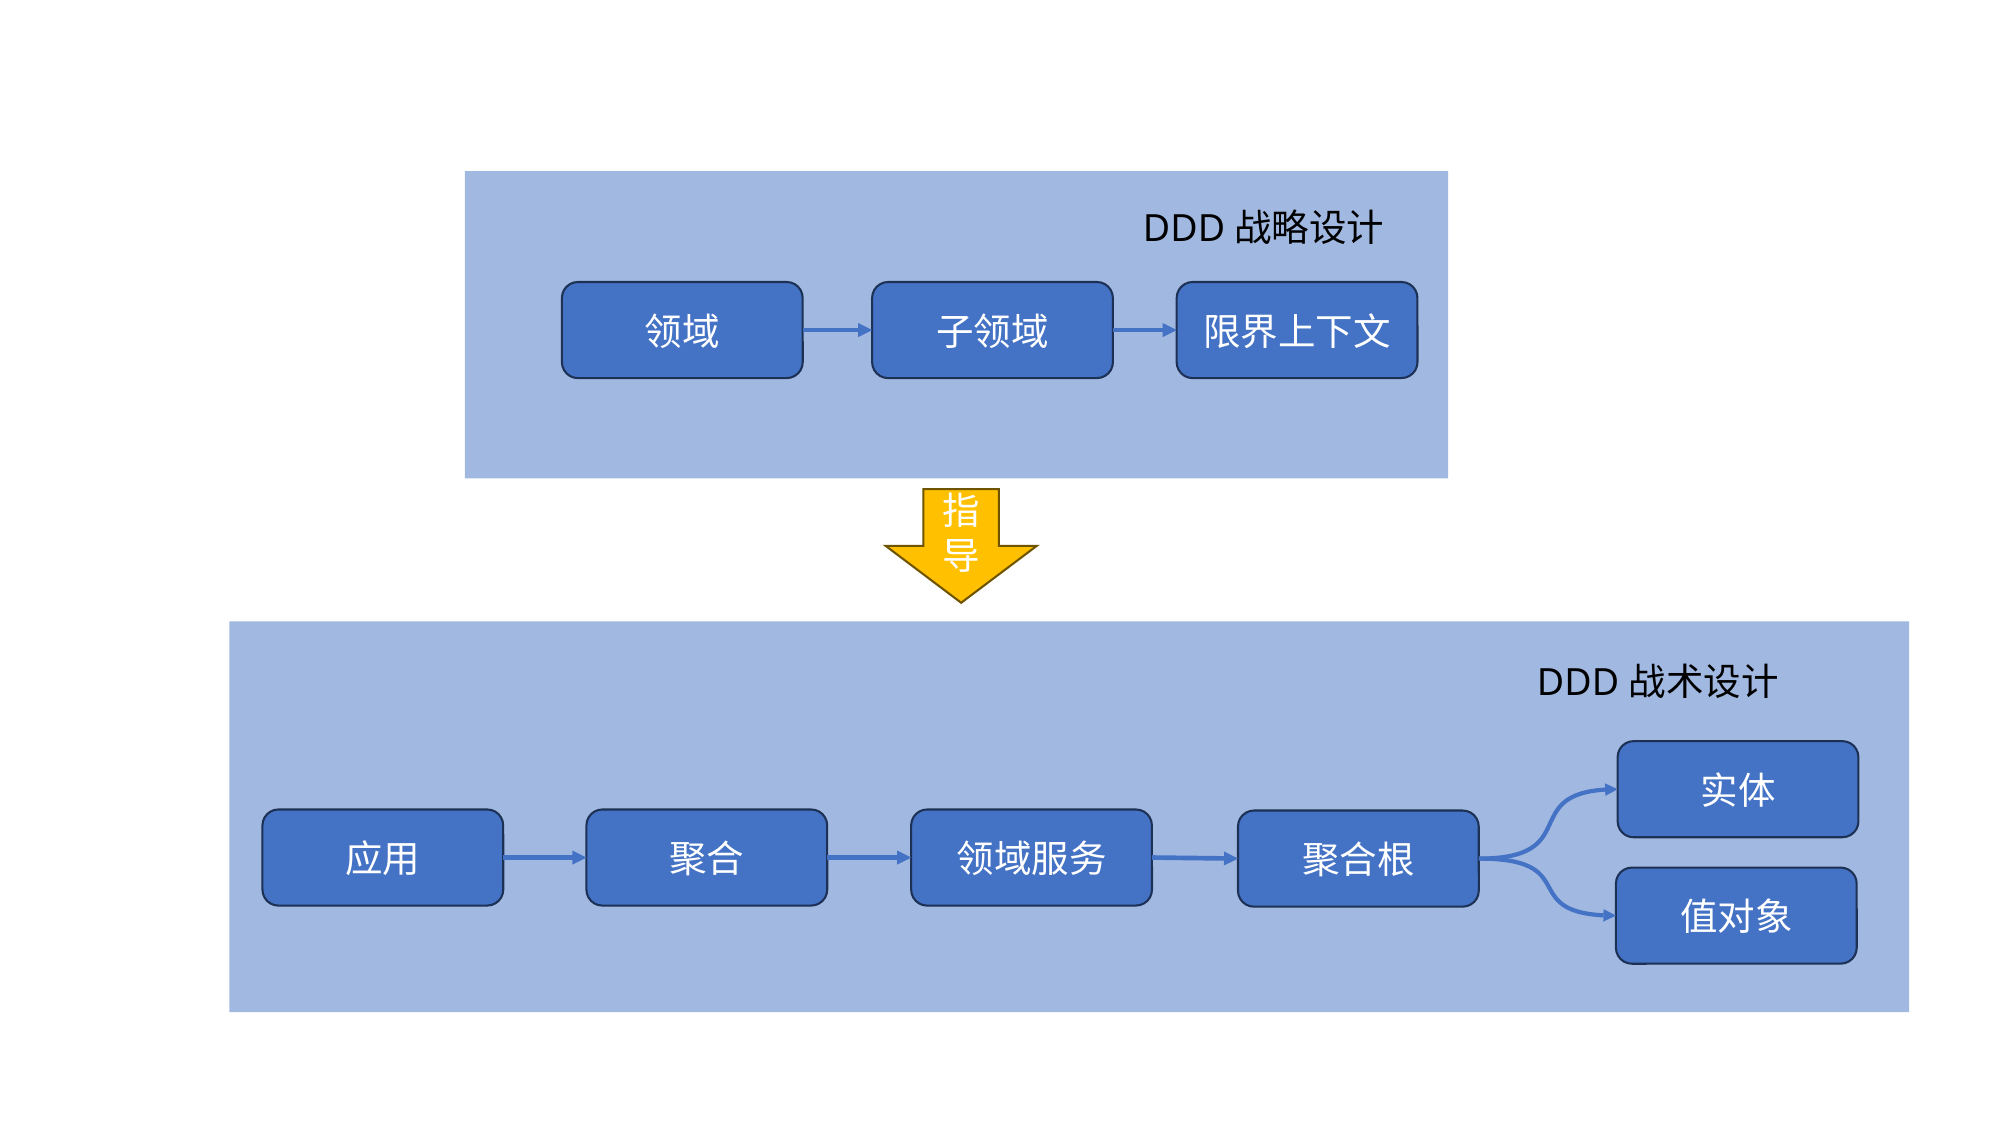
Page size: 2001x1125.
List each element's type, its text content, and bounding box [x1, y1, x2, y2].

text_box 应用 [261, 808, 505, 907]
text_box [229, 621, 1910, 1013]
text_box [1478, 789, 1618, 859]
text_box 领域服务 [910, 808, 1154, 907]
text_box 聚合根 [1236, 809, 1478, 908]
text_box 限界上下文 [1175, 280, 1419, 380]
text_box DDD战略设计 [1128, 196, 1418, 256]
text_box 领域 [560, 280, 804, 380]
text_box [464, 171, 1449, 479]
text_box 指导 [882, 488, 1040, 605]
text_box 聚合 [585, 808, 829, 907]
text_box 子领域 [871, 280, 1114, 380]
text_box 实体 [1616, 740, 1860, 839]
text_box 值对象 [1614, 866, 1858, 965]
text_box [1478, 858, 1616, 916]
text_box DDD战术设计 [1522, 651, 1812, 711]
